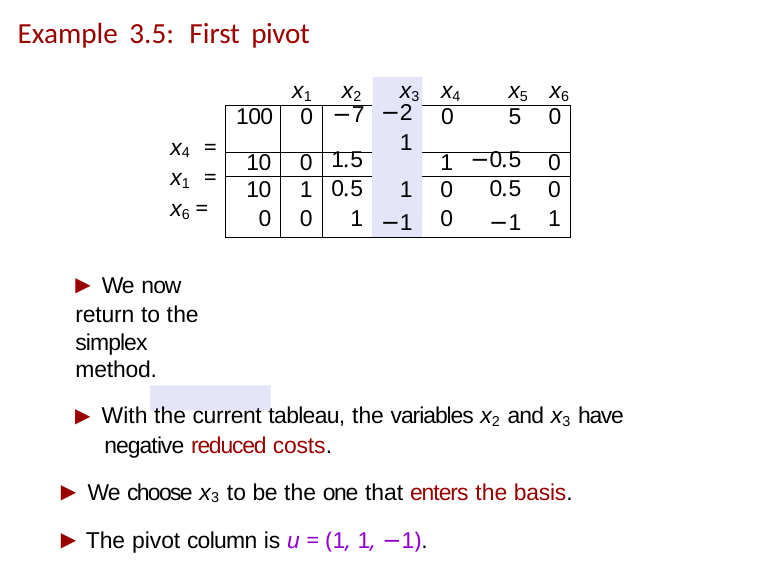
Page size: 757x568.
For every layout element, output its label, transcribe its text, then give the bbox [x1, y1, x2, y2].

table_header 100 [226, 106, 280, 128]
table_header 5 [463, 106, 534, 128]
table_header 0 [534, 106, 570, 128]
table_header −7 [323, 106, 372, 128]
table_header 0 [281, 106, 322, 128]
title Example 3.5: First pivot [15, 11, 683, 110]
text_box x1 [287, 71, 316, 104]
table_header 0 [422, 106, 463, 128]
text_box x4 = x1 = x6 = ▶ We now return to the simplex method. ▶ With the current tableau, the variables x2 and x3 have negative reduced costs. ▶ We choose x3 to be the one that enters the basis. ▶ The pivot column is u = (1, 1, −1). ▶ Since u3 < 0, we only form the ratios xB(i)/ui, for i = 1, 2: ▶ xB(1)/u1 = 10/1 = 10, ▶ xB(2)/u2 = 10/1 = 10. ▶ There is again a tie, which we break by letting ℓ = 1. [60, 128, 669, 568]
text_box x2 x3 x4 x5 x6 [333, 71, 576, 104]
table_header −2 [372, 105, 422, 128]
